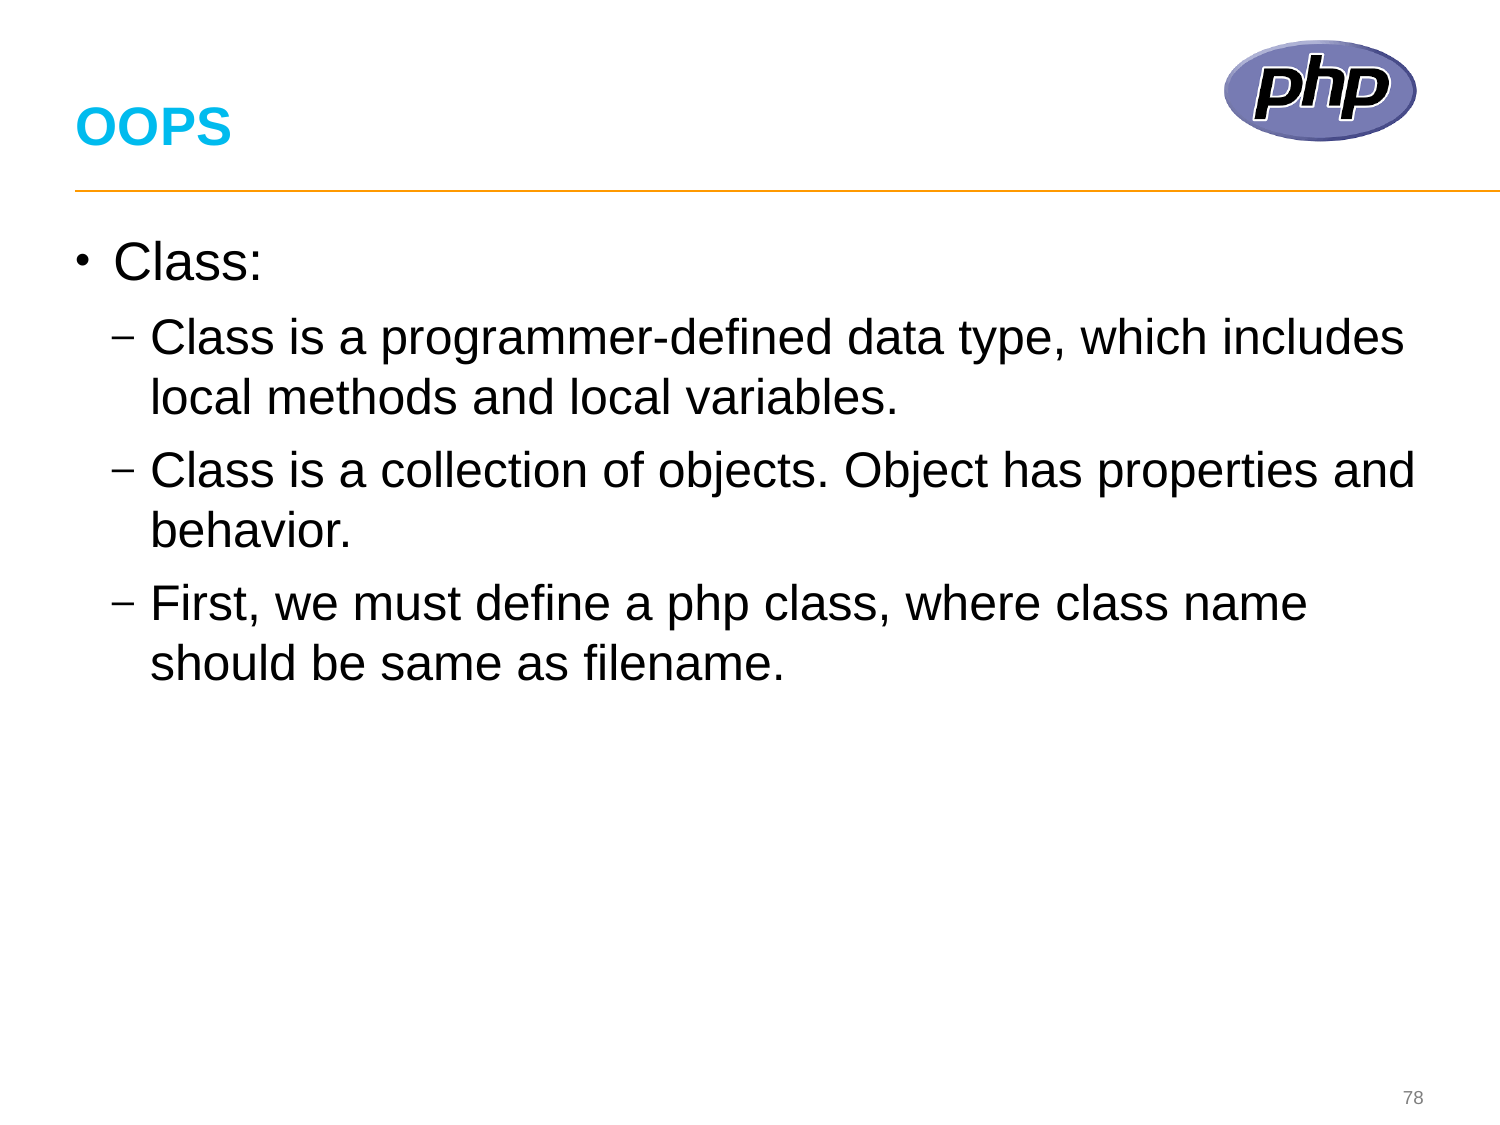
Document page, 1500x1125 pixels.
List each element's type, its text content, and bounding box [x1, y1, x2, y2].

title OOPS [75, 27, 1422, 157]
list Class: Class is a programmer-defined data type, which includes local methods and local variables. Class is a collection of objects. Object has properties and behavior. First, we must define a php class, where class name should be same as filename. [75, 226, 1425, 1018]
